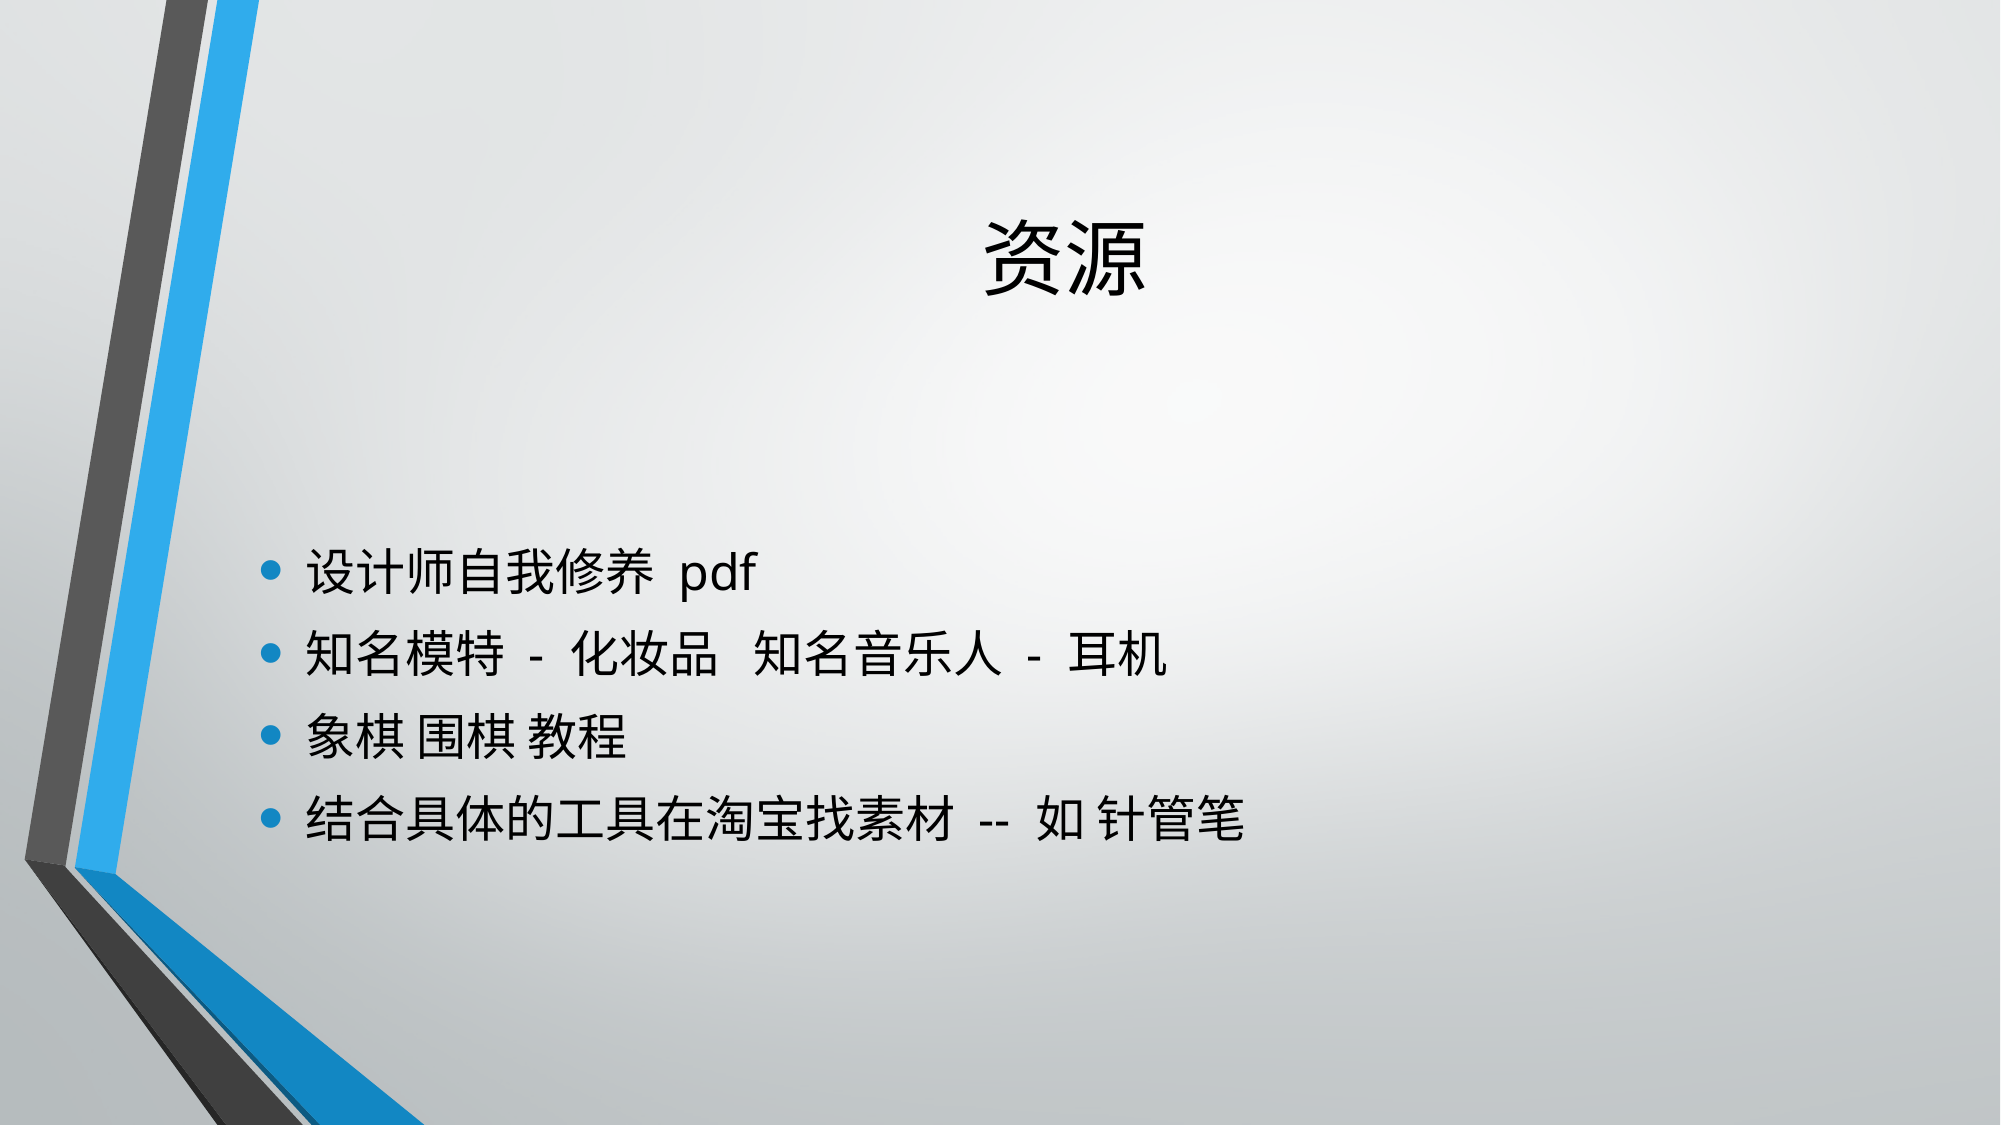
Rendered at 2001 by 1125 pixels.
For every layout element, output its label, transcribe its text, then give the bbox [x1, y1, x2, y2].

title 资源 [243, 112, 1887, 400]
list 设计师自我修养 pdf 知名模特 - 化妆品 知名音乐人 - 耳机 象棋 围棋 教程 结合具体的工具在淘宝找素材 -- 如 针管笔 [243, 437, 1887, 950]
